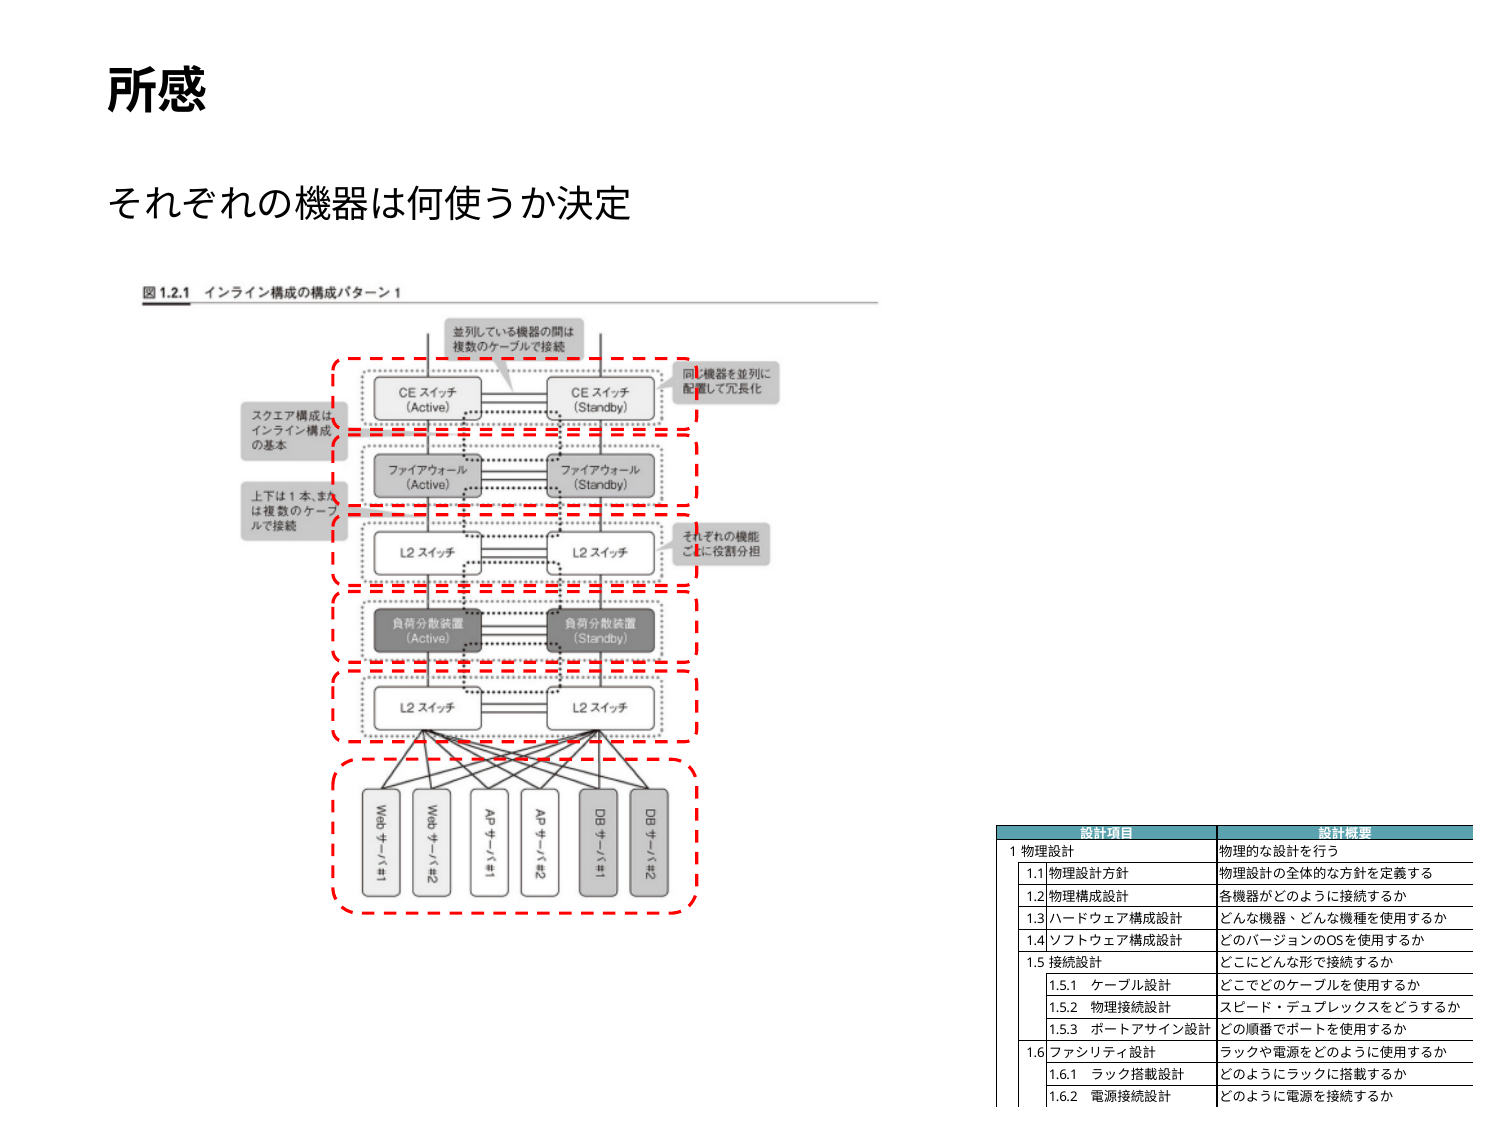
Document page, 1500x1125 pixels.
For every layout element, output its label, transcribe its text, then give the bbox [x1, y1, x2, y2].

text_box 所感 [92, 51, 223, 126]
picture [92, 246, 965, 929]
picture [995, 825, 1474, 1108]
text_box それぞれの機器は何使うか決定 [92, 172, 1408, 278]
